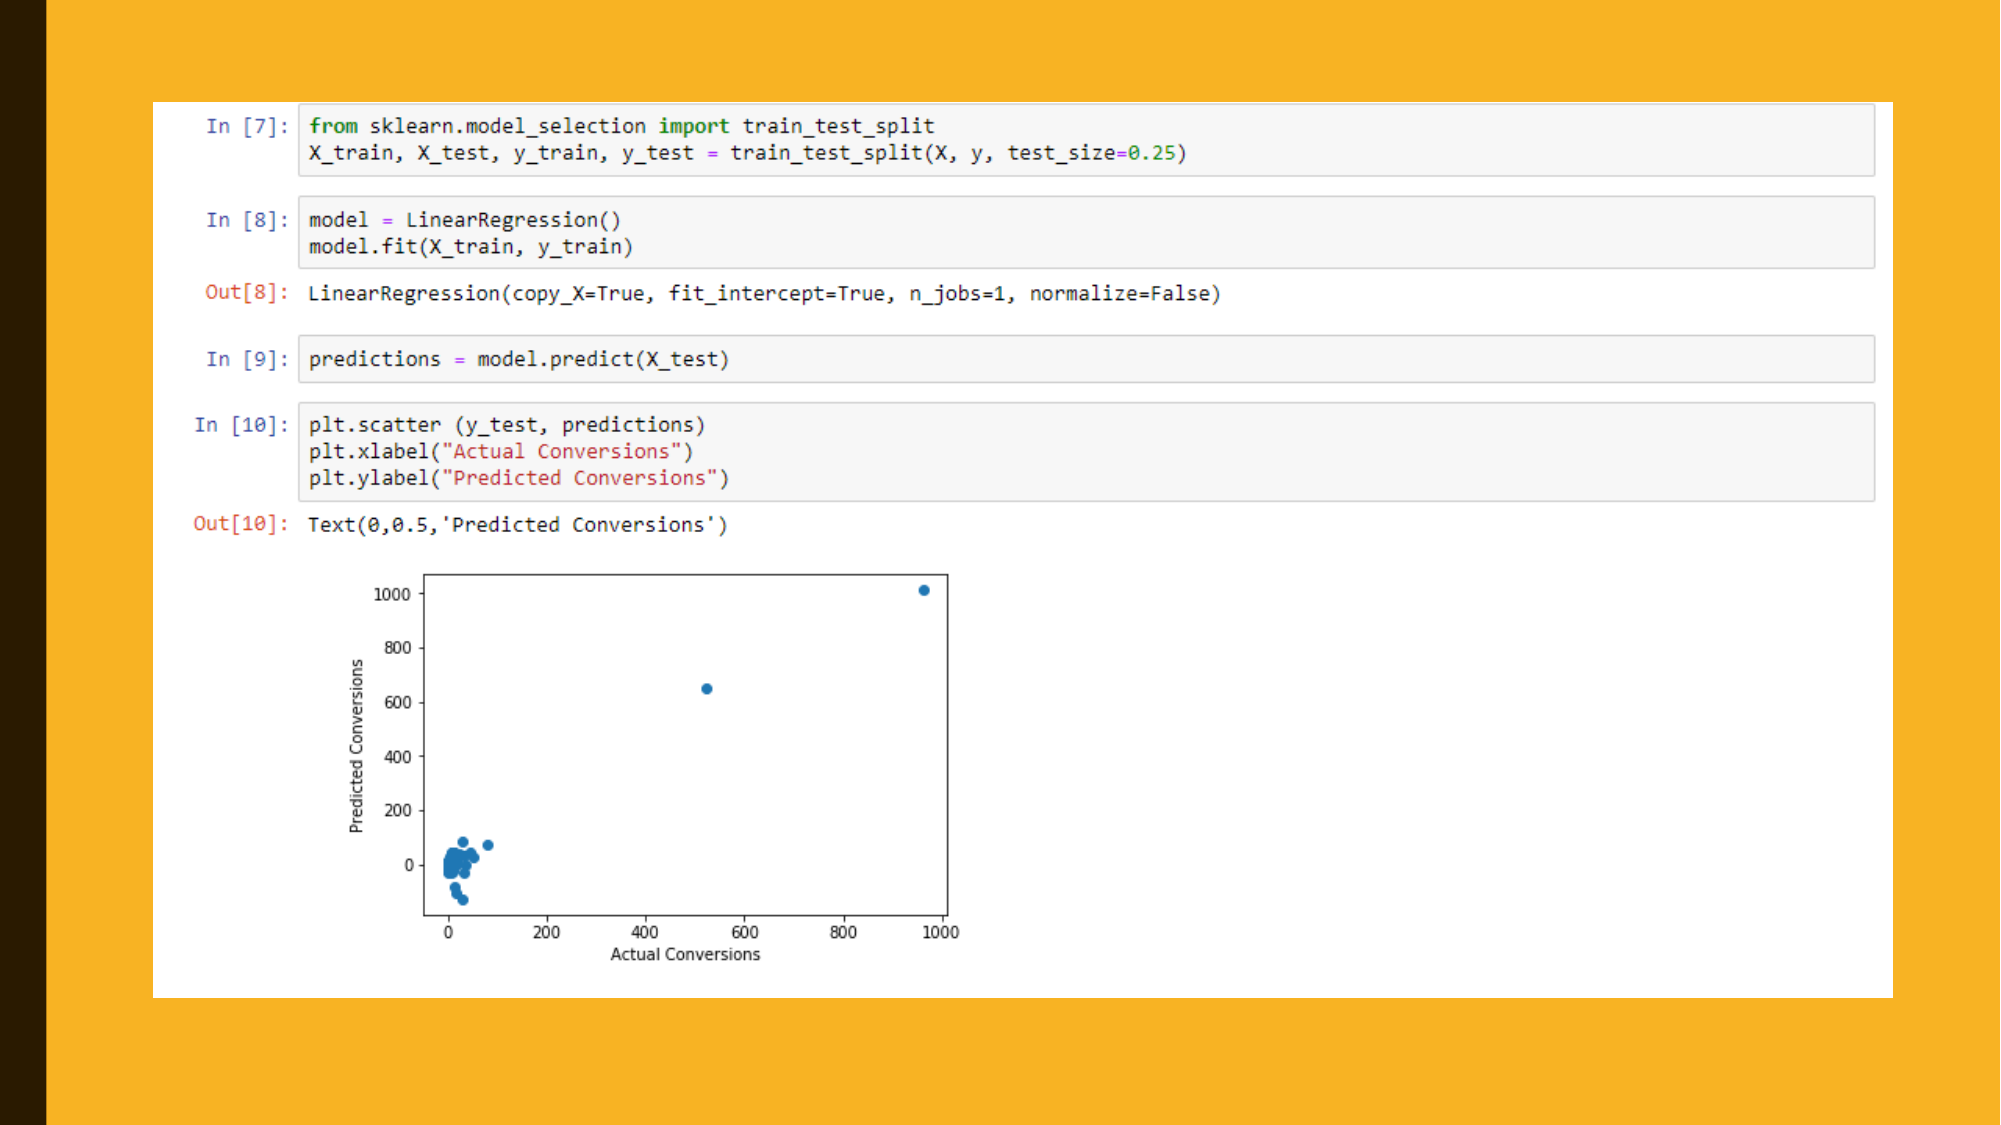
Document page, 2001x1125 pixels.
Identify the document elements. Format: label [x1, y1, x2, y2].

picture [153, 102, 1893, 998]
